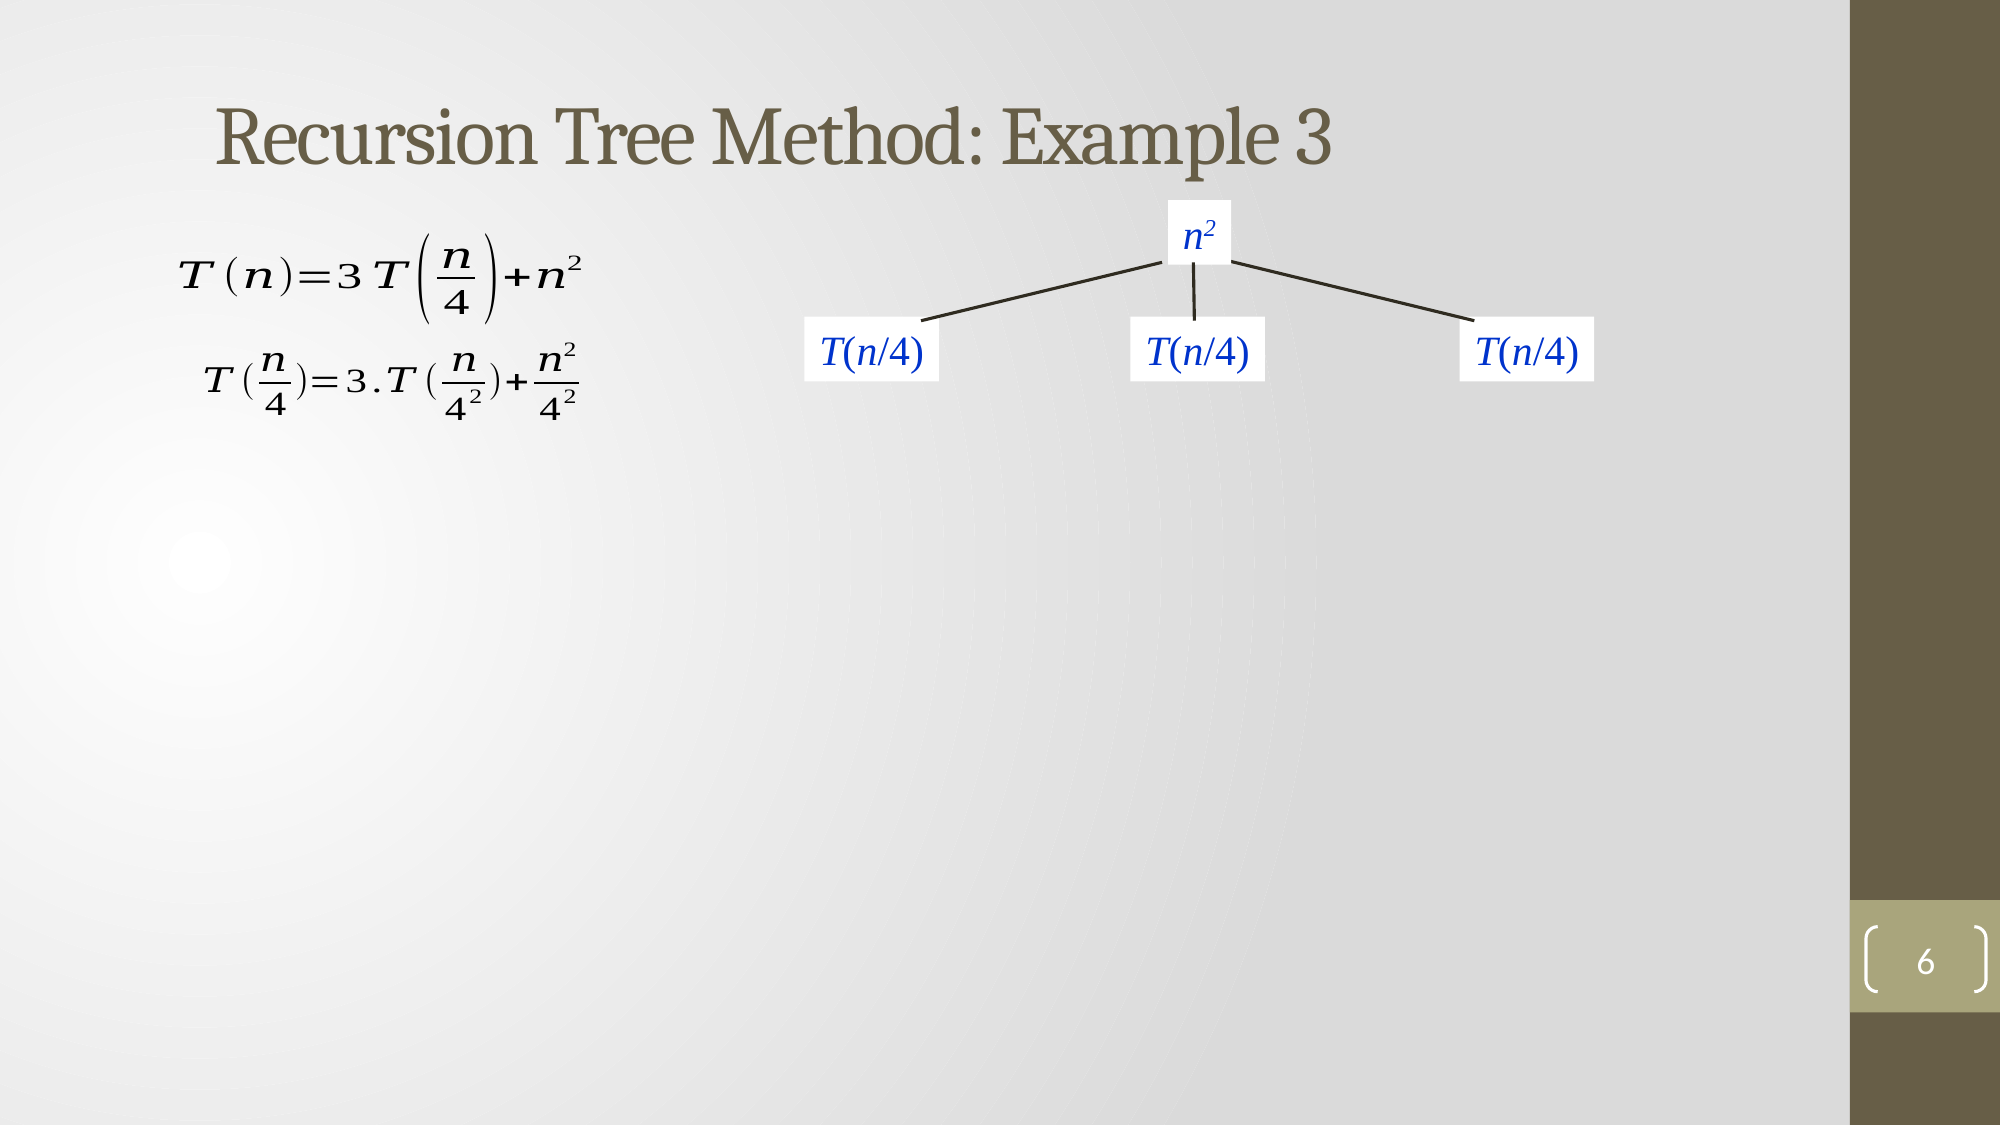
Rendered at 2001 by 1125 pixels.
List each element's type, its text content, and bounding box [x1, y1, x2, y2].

text_box T(n/4) [804, 316, 939, 382]
text_box T(n/4) [1459, 316, 1595, 382]
text_box T(n/4) [1130, 316, 1265, 382]
text_box n2 [1168, 200, 1232, 265]
slide_number 6 [1864, 925, 1988, 994]
text_box Recursion Tree Method: Example 3 [200, 62, 1685, 200]
